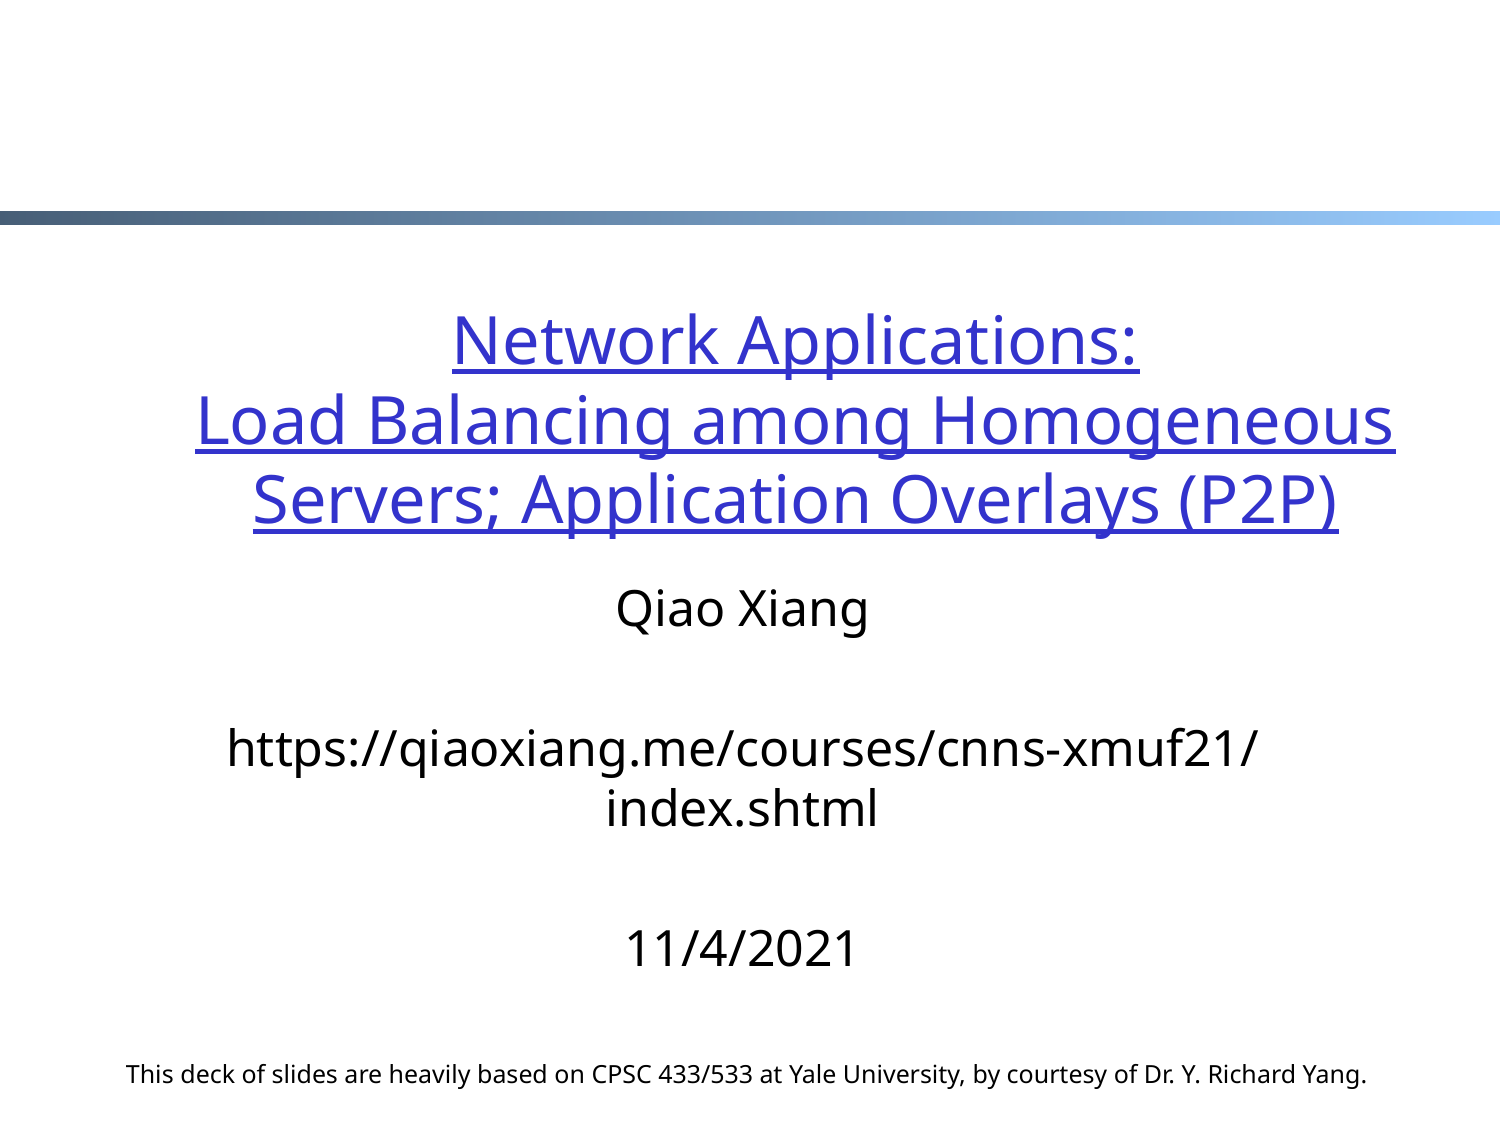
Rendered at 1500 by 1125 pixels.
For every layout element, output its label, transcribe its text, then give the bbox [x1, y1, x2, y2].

text_box Qiao Xiang https://qiaoxiang.me/courses/cnns-xmuf21/index.shtml 11/4/2021 [167, 568, 1318, 857]
text_box This deck of slides are heavily based on CPSC 433/533 at Yale University, by courtesy of Dr. Y. Richard Yang. [111, 1051, 1391, 1096]
title Network Applications: Load Balancing among Homogeneous Servers; Application Overlays (P2P) [129, 296, 1463, 538]
